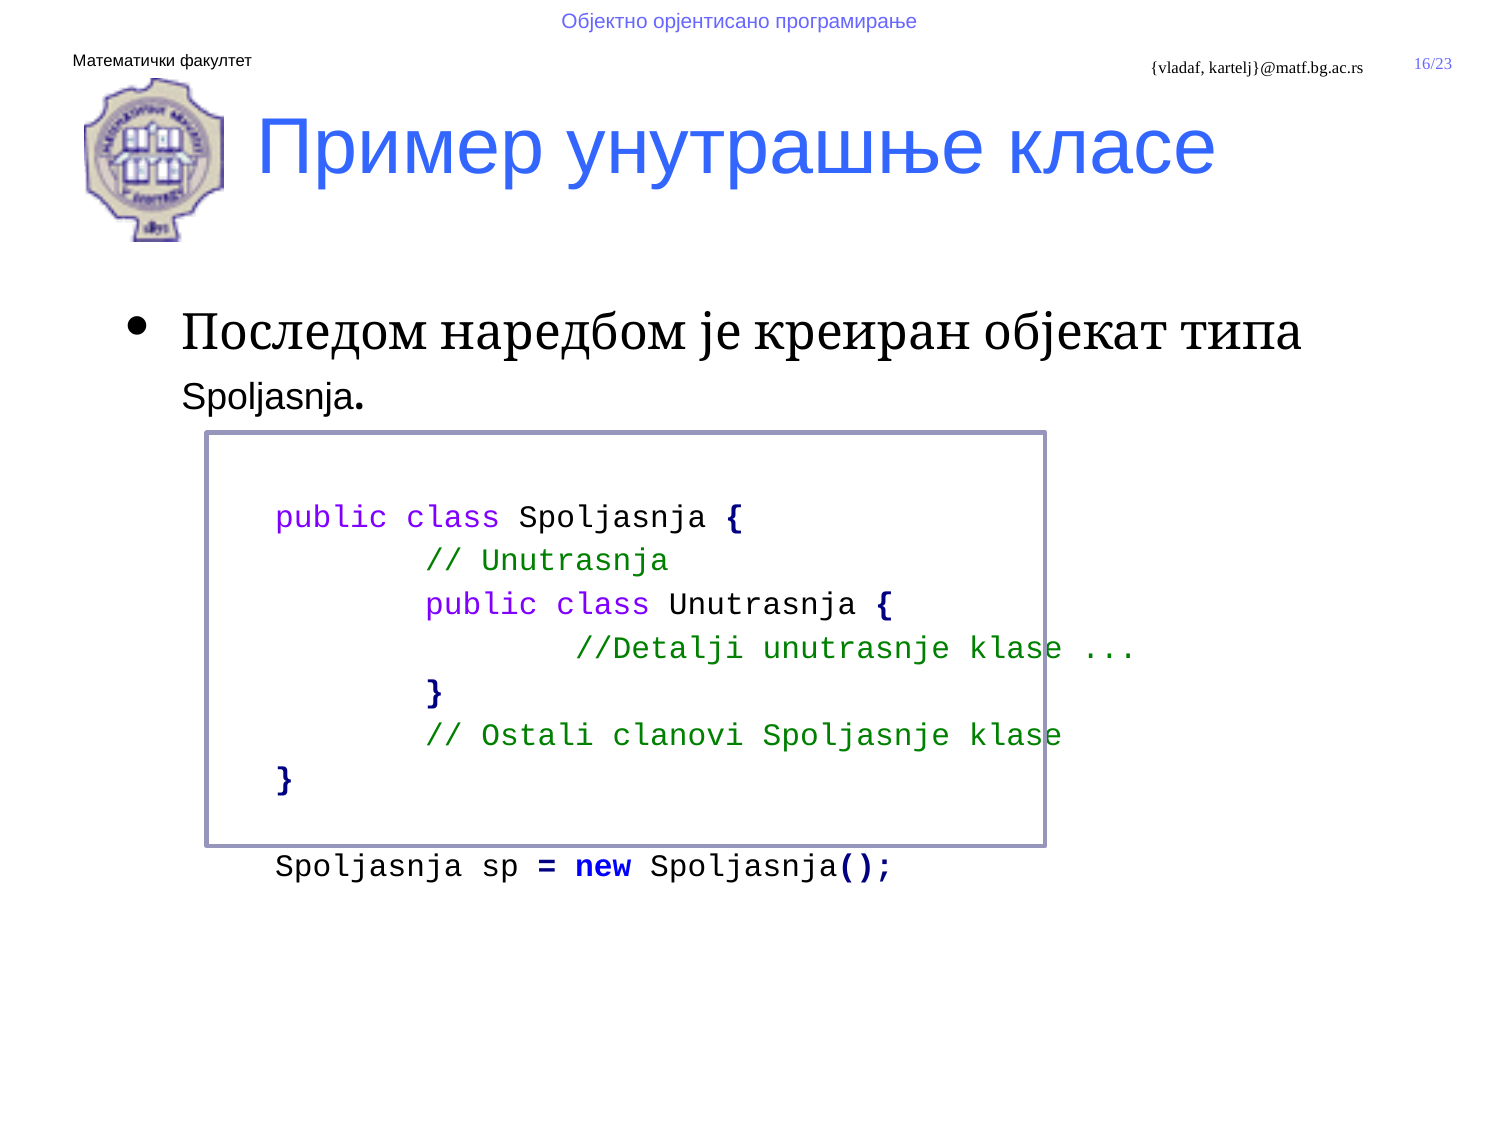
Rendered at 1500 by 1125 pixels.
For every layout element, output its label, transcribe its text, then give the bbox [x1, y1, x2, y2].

text_box Пример унутрашње класе [242, 66, 1424, 217]
text_box [204, 430, 1047, 848]
picture [84, 78, 224, 242]
list Последом наредбом је креиран објекат типа Spoljasnja. public class Spoljasnja { // Unutrasnja public class Unutrasnja { //Detalji unutrasnje klase ... } // Ostali clanovi Spoljasnje klase } Spoljasnja sp = new Spoljasnja(); [110, 292, 1416, 1027]
